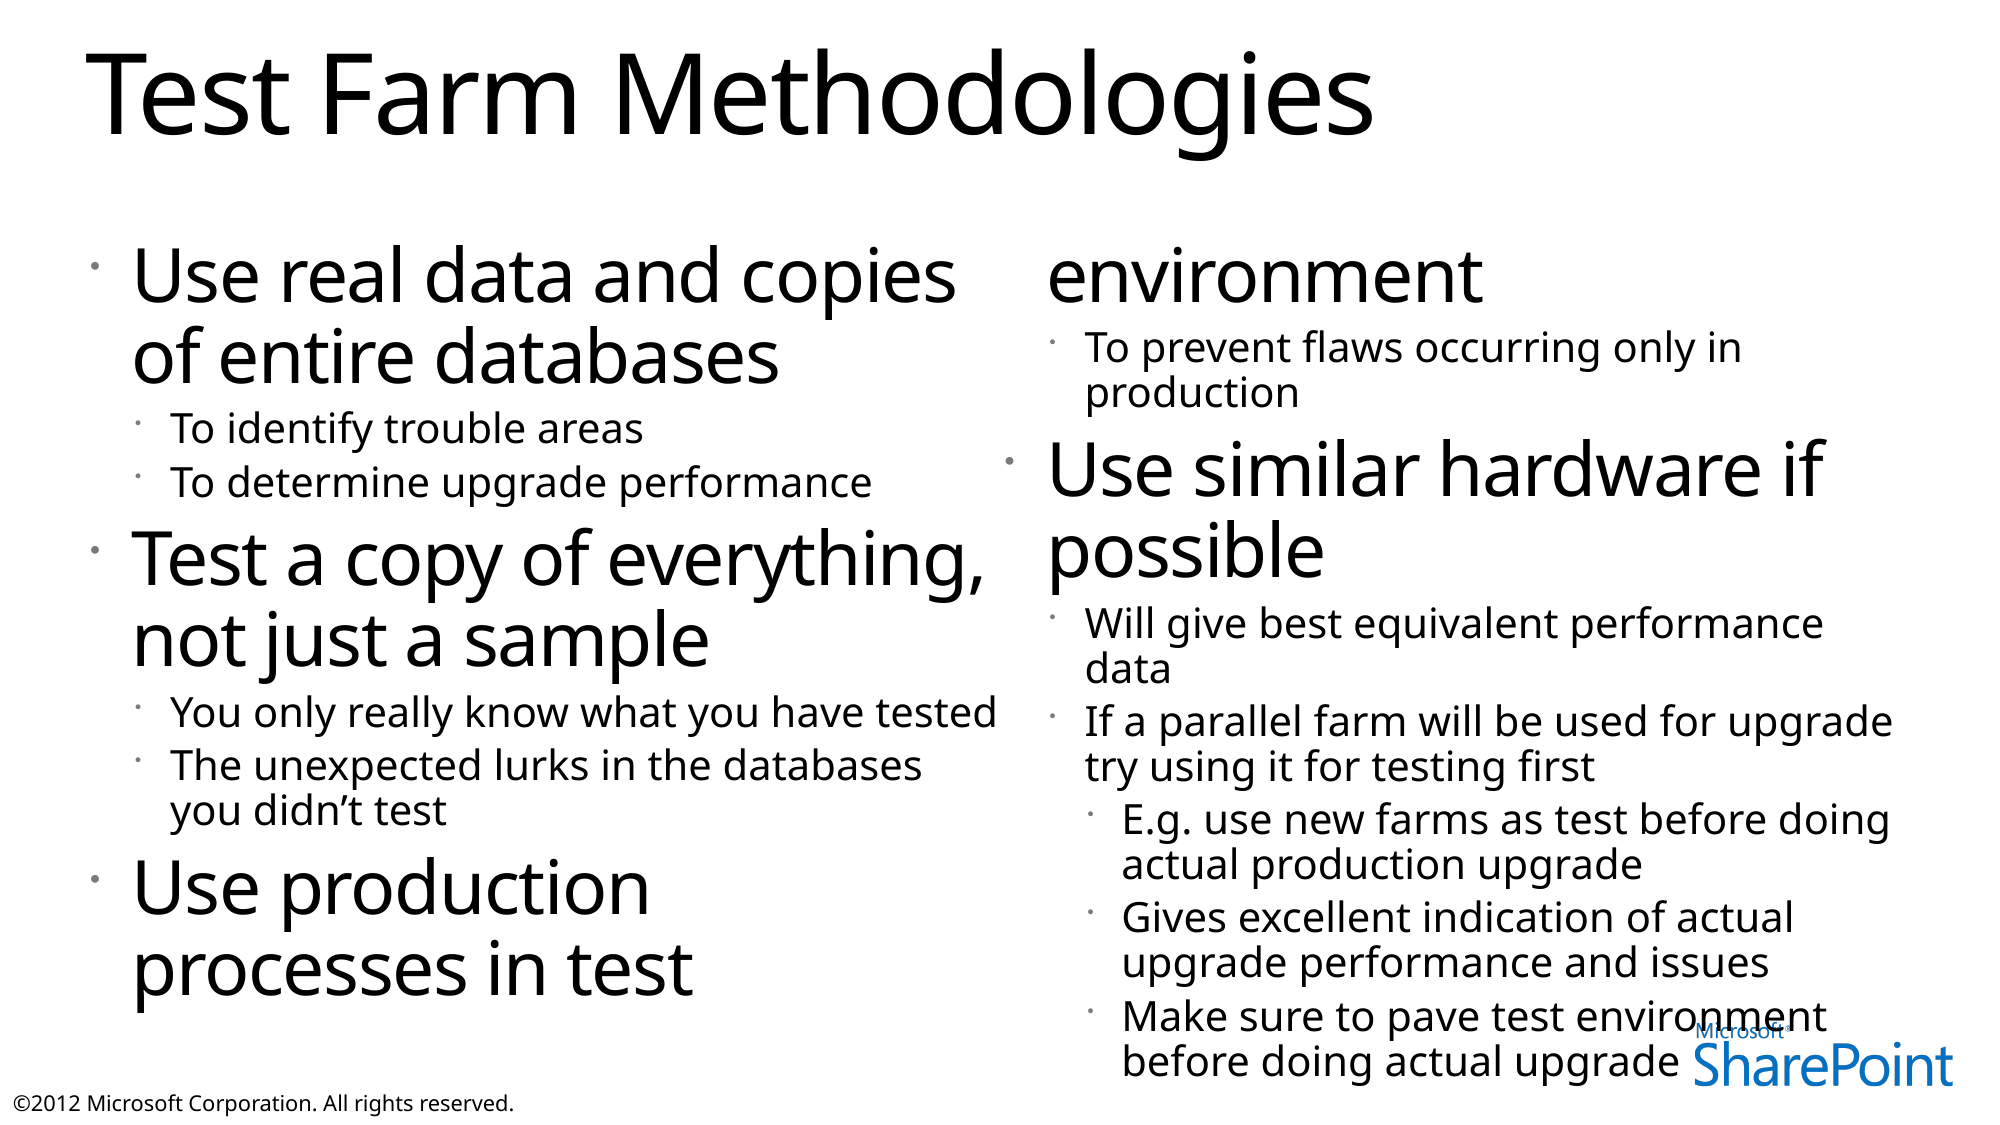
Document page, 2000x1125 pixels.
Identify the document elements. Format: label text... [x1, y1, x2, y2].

title Test Farm Methodologies [85, 37, 1914, 161]
picture [1690, 1007, 1953, 1098]
list Use real data and copies of entire databases To identify trouble areas To determine upgrade performance Test a copy of everything, not just a sample You only really know what you have tested The unexpected lurks in the databases you didn’t test Use production processes in test environment To prevent flaws occurring only in production Use similar hardware if possible Will give best equivalent performance data If a parallel farm will be used for upgrade try using it for testing first E.g. use new farms as test before doing actual production upgrade Gives excellent indication of actual upgrade performance and issues Make sure to pave test environment before doing actual upgrade [85, 237, 1914, 573]
